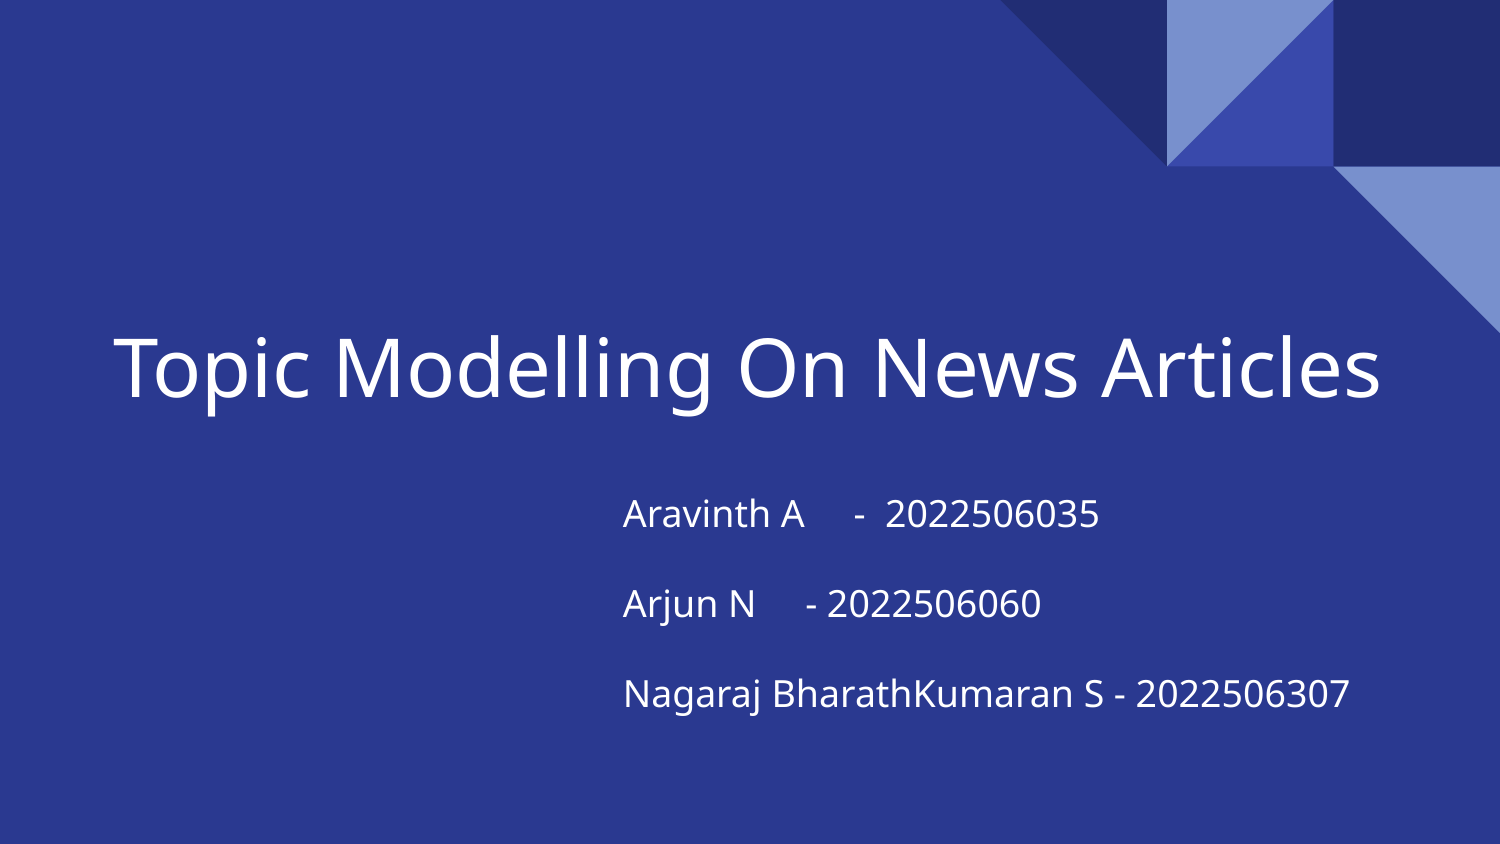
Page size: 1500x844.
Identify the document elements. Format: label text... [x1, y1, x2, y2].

title Topic Modelling On News Articles [98, 291, 1447, 429]
text_box Aravinth A - 2022506035 Arjun N - 2022506060 Nagaraj BharathKumaran S - 2022506307 [607, 475, 1474, 812]
